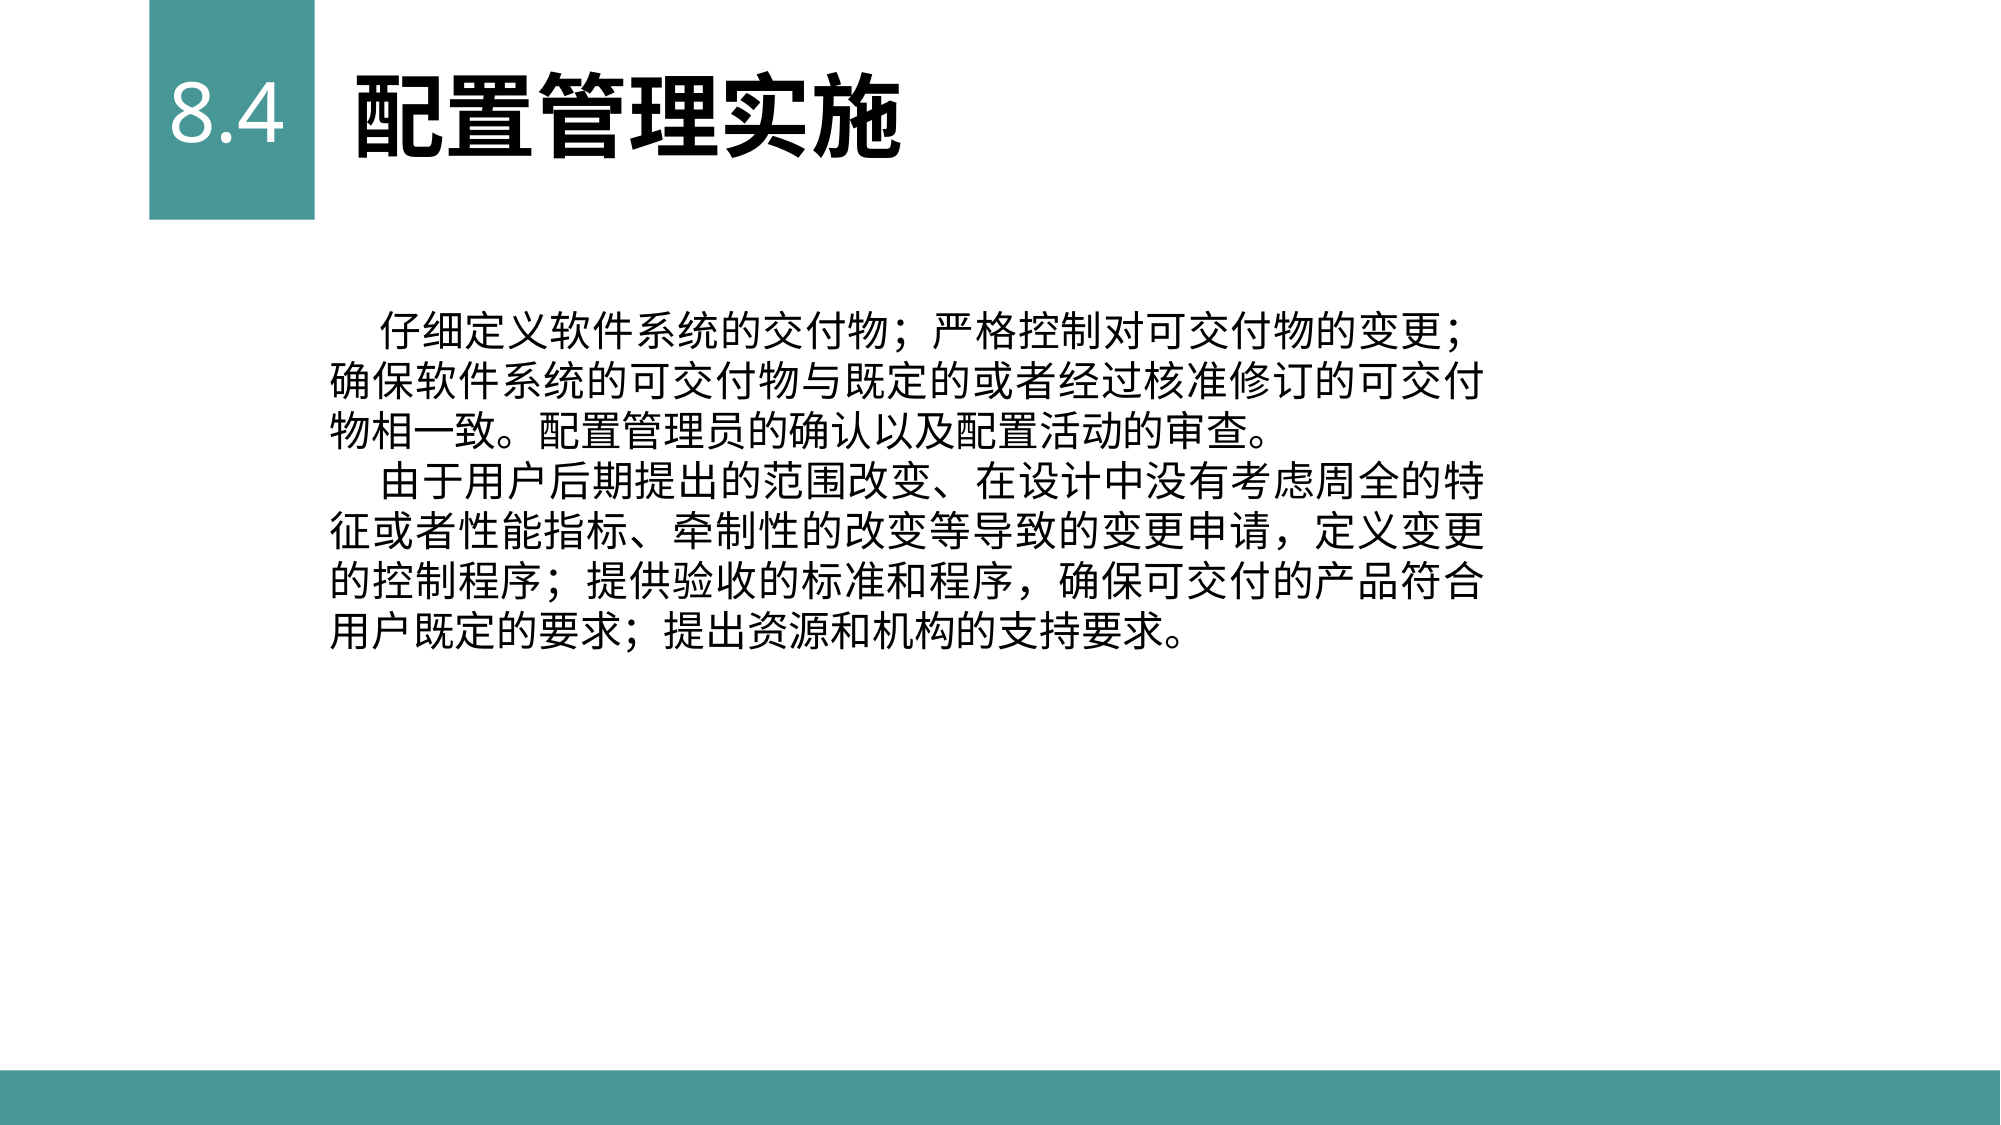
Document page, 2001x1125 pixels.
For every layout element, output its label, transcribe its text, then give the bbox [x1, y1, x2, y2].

text_box 仔细定义软件系统的交付物；严格控制对可交付物的变更；确保软件系统的可交付物与既定的或者经过核准修订的可交付物相一致。配置管理员的确认以及配置活动的审查。 由于用户后期提出的范围改变、在设计中没有考虑周全的特征或者性能指标、牵制性的改变等导致的变更申请，定义变更的控制程序；提供验收的标准和程序，确保可交付的产品符合用户既定的要求；提出资源和机构的支持要求。 [314, 297, 1500, 663]
text_box 配置管理实施 [338, 51, 1378, 177]
text_box [0, 1070, 2000, 1125]
text_box [149, 0, 315, 220]
text_box 8.4 [144, 51, 310, 167]
